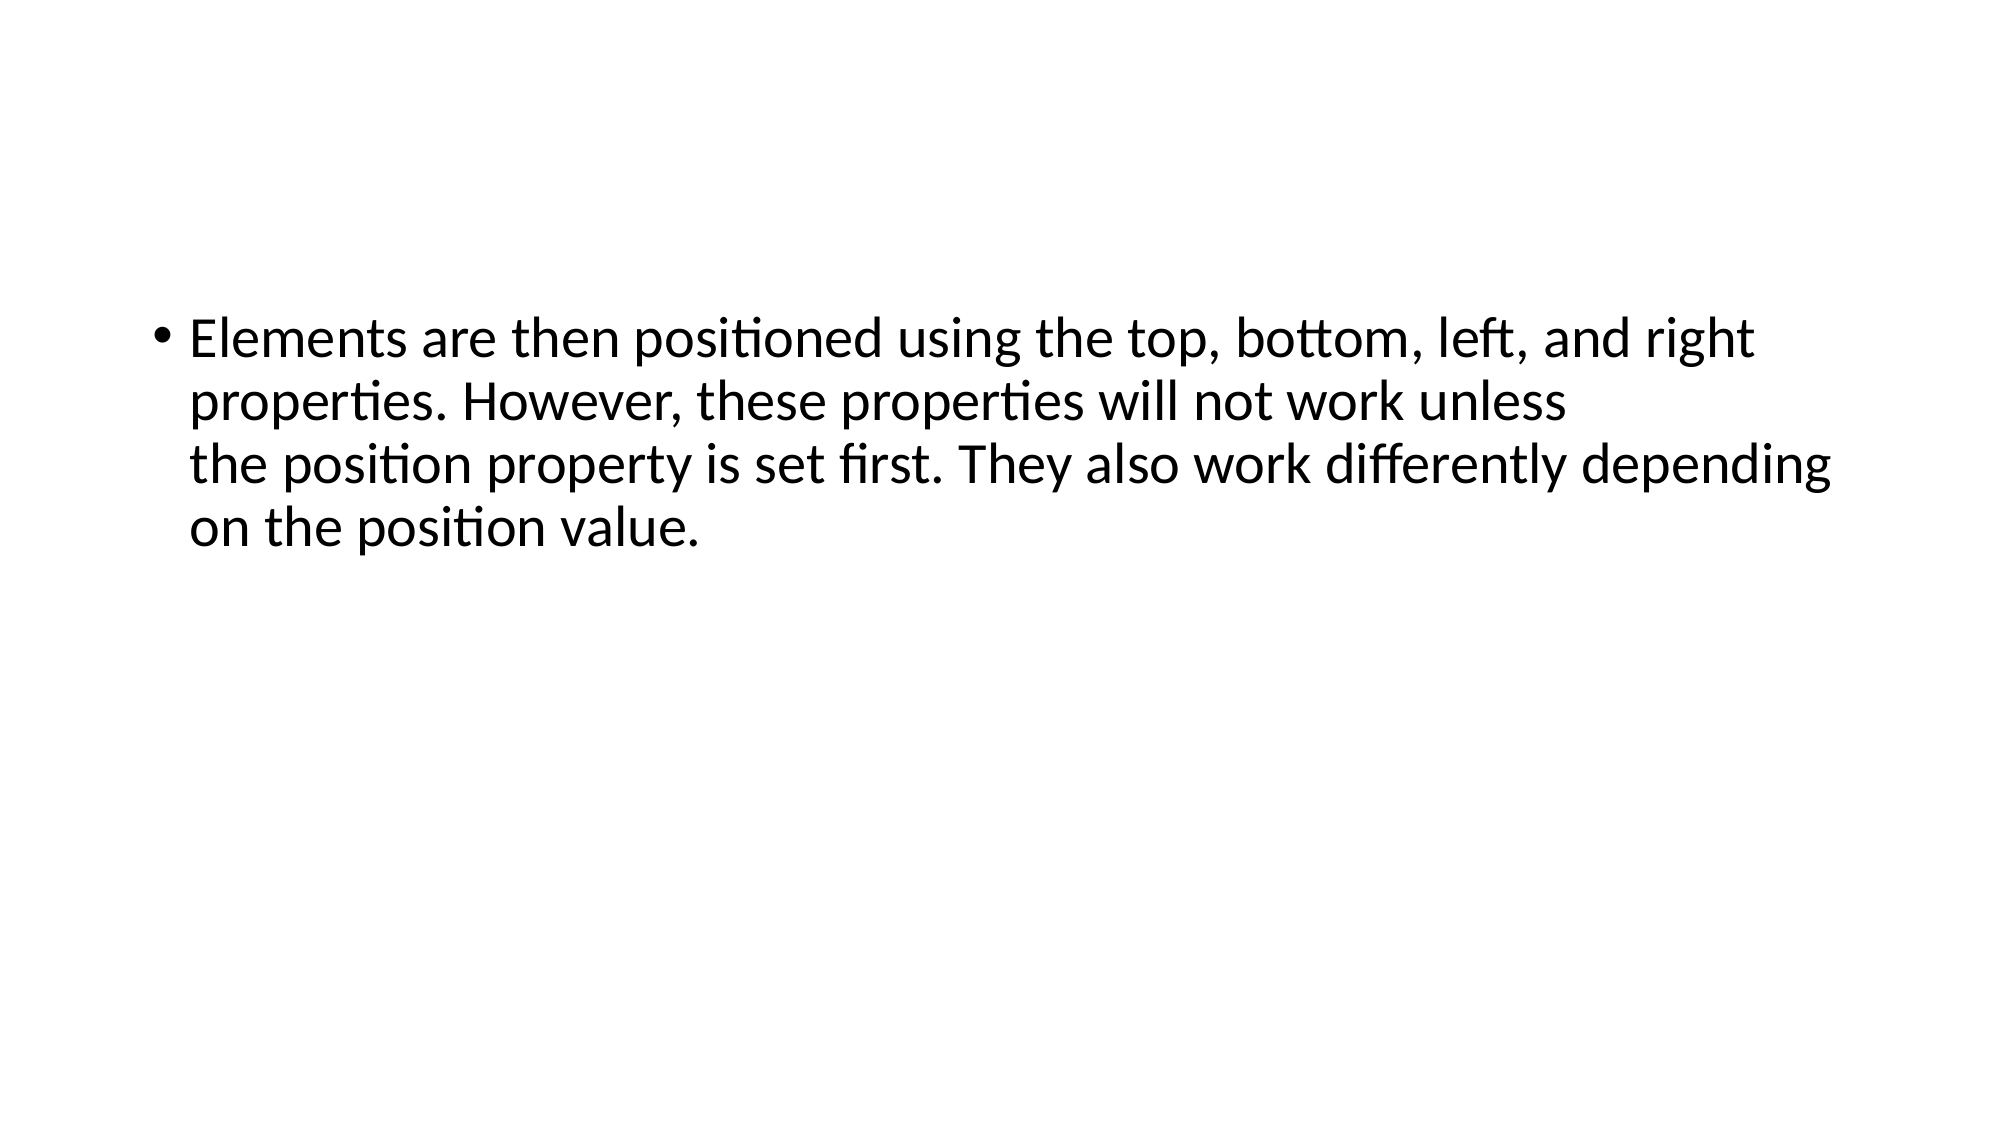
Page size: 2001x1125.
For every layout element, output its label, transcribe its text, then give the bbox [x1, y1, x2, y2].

list Elements are then positioned using the top, bottom, left, and right properties. However, these properties will not work unless the position property is set first. They also work differently depending on the position value. [137, 299, 1863, 1014]
